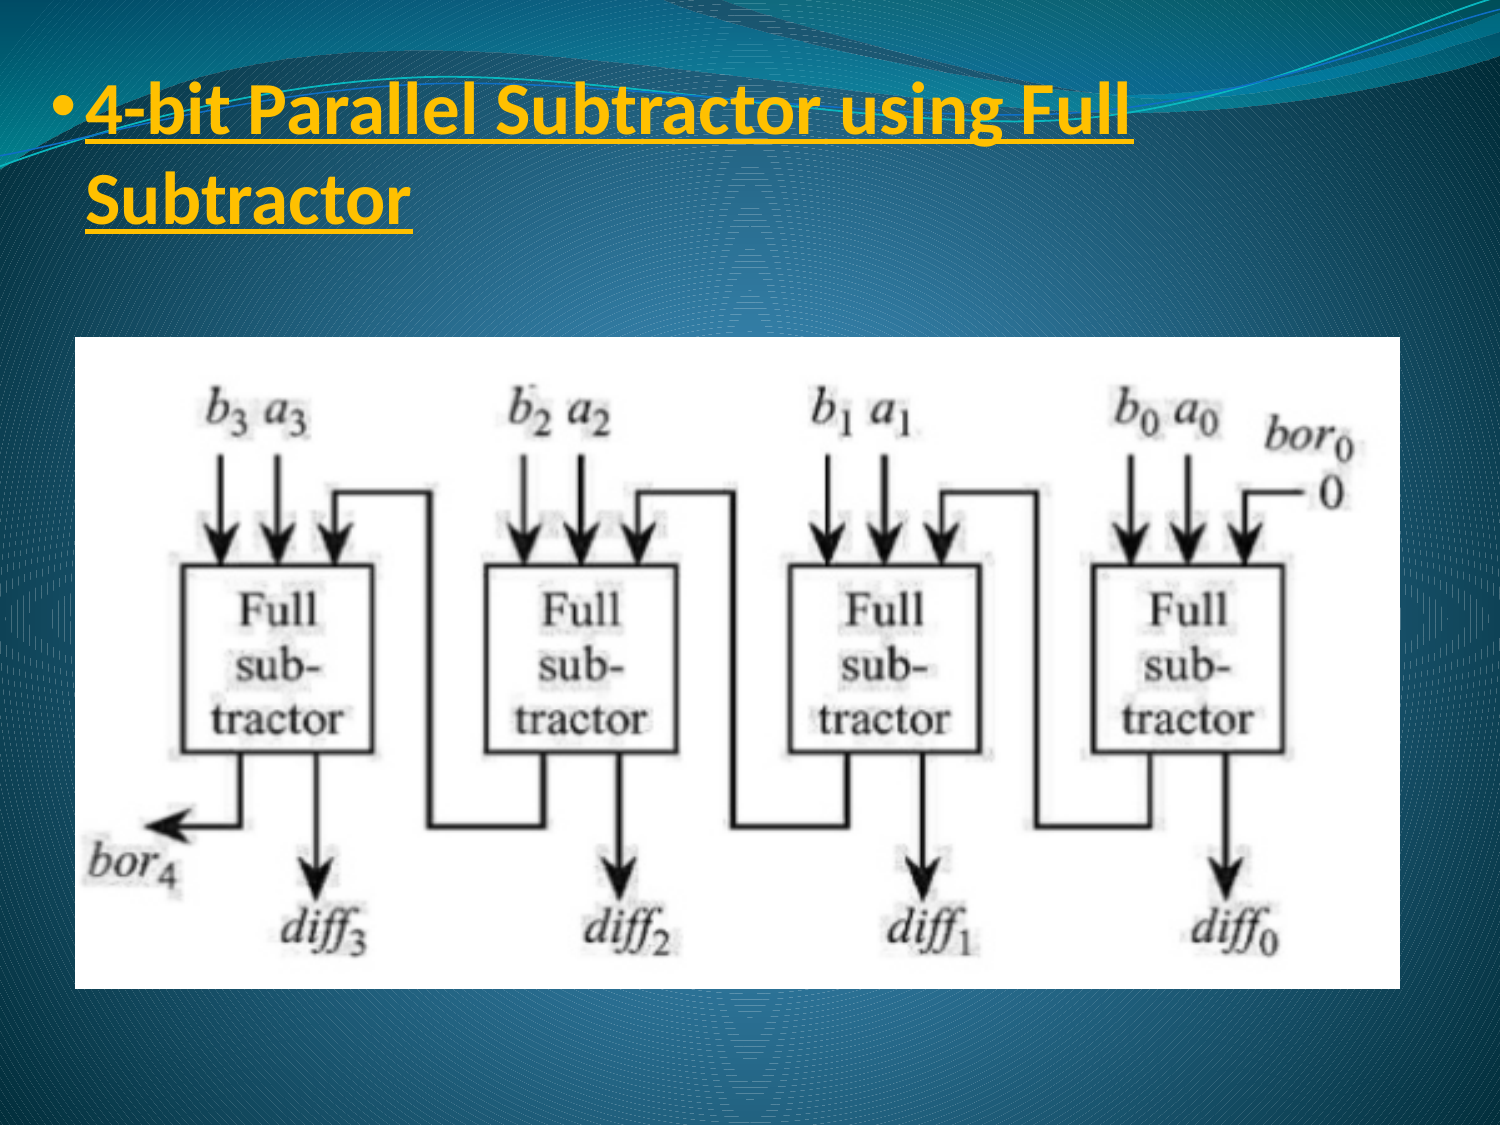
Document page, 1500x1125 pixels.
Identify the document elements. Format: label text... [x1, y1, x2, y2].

title 4-bit Parallel Subtractor using Full Subtractor [50, 162, 1450, 240]
picture [1100, 94, 1110, 101]
picture [74, 337, 1401, 990]
